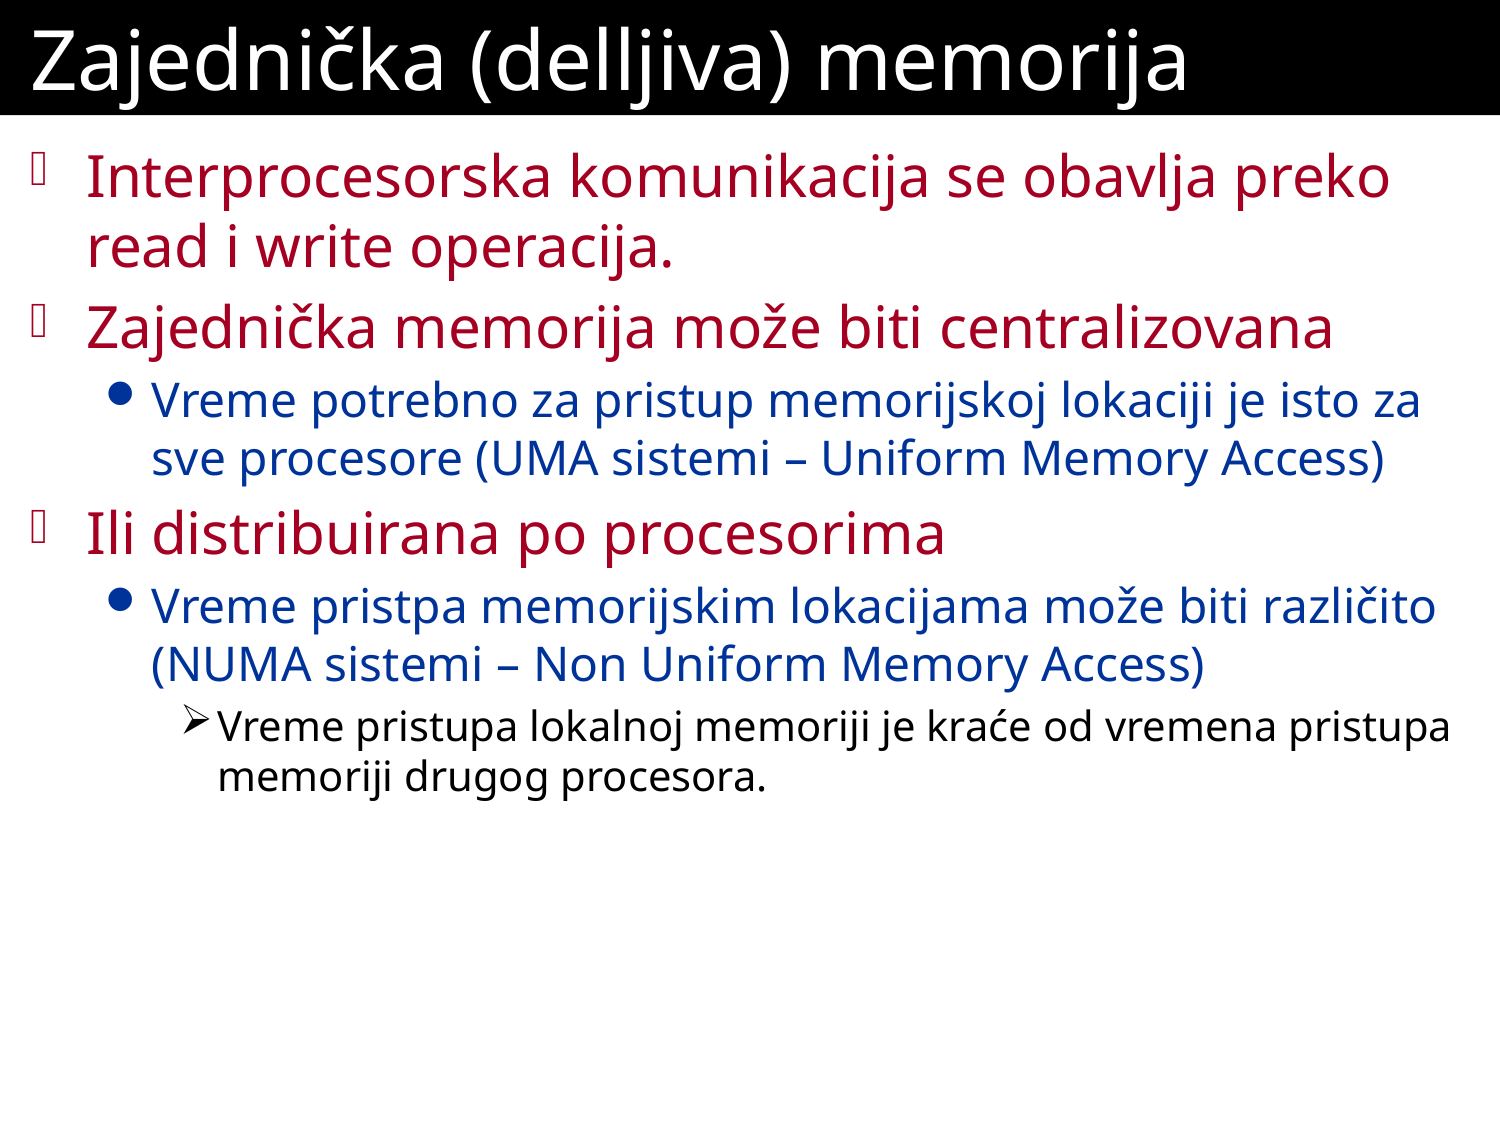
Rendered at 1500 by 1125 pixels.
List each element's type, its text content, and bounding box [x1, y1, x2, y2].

title Zajednička (delljiva) memorija [0, 0, 1500, 116]
list Interprocesorska komunikacija se obavlja preko read i write operacija. Zajednička memorija može biti centralizovana Vreme potrebno za pristup memorijskoj lokaciji je isto za sve procesore (UMA sistemi – Uniform Memory Access) Ili distribuirana po procesorima Vreme pristpa memorijskim lokacijama može biti različito (NUMA sistemi – Non Uniform Memory Access) Vreme pristupa lokalnoj memoriji je kraće od vremena pristupa memoriji drugog procesora. [0, 116, 1500, 1125]
